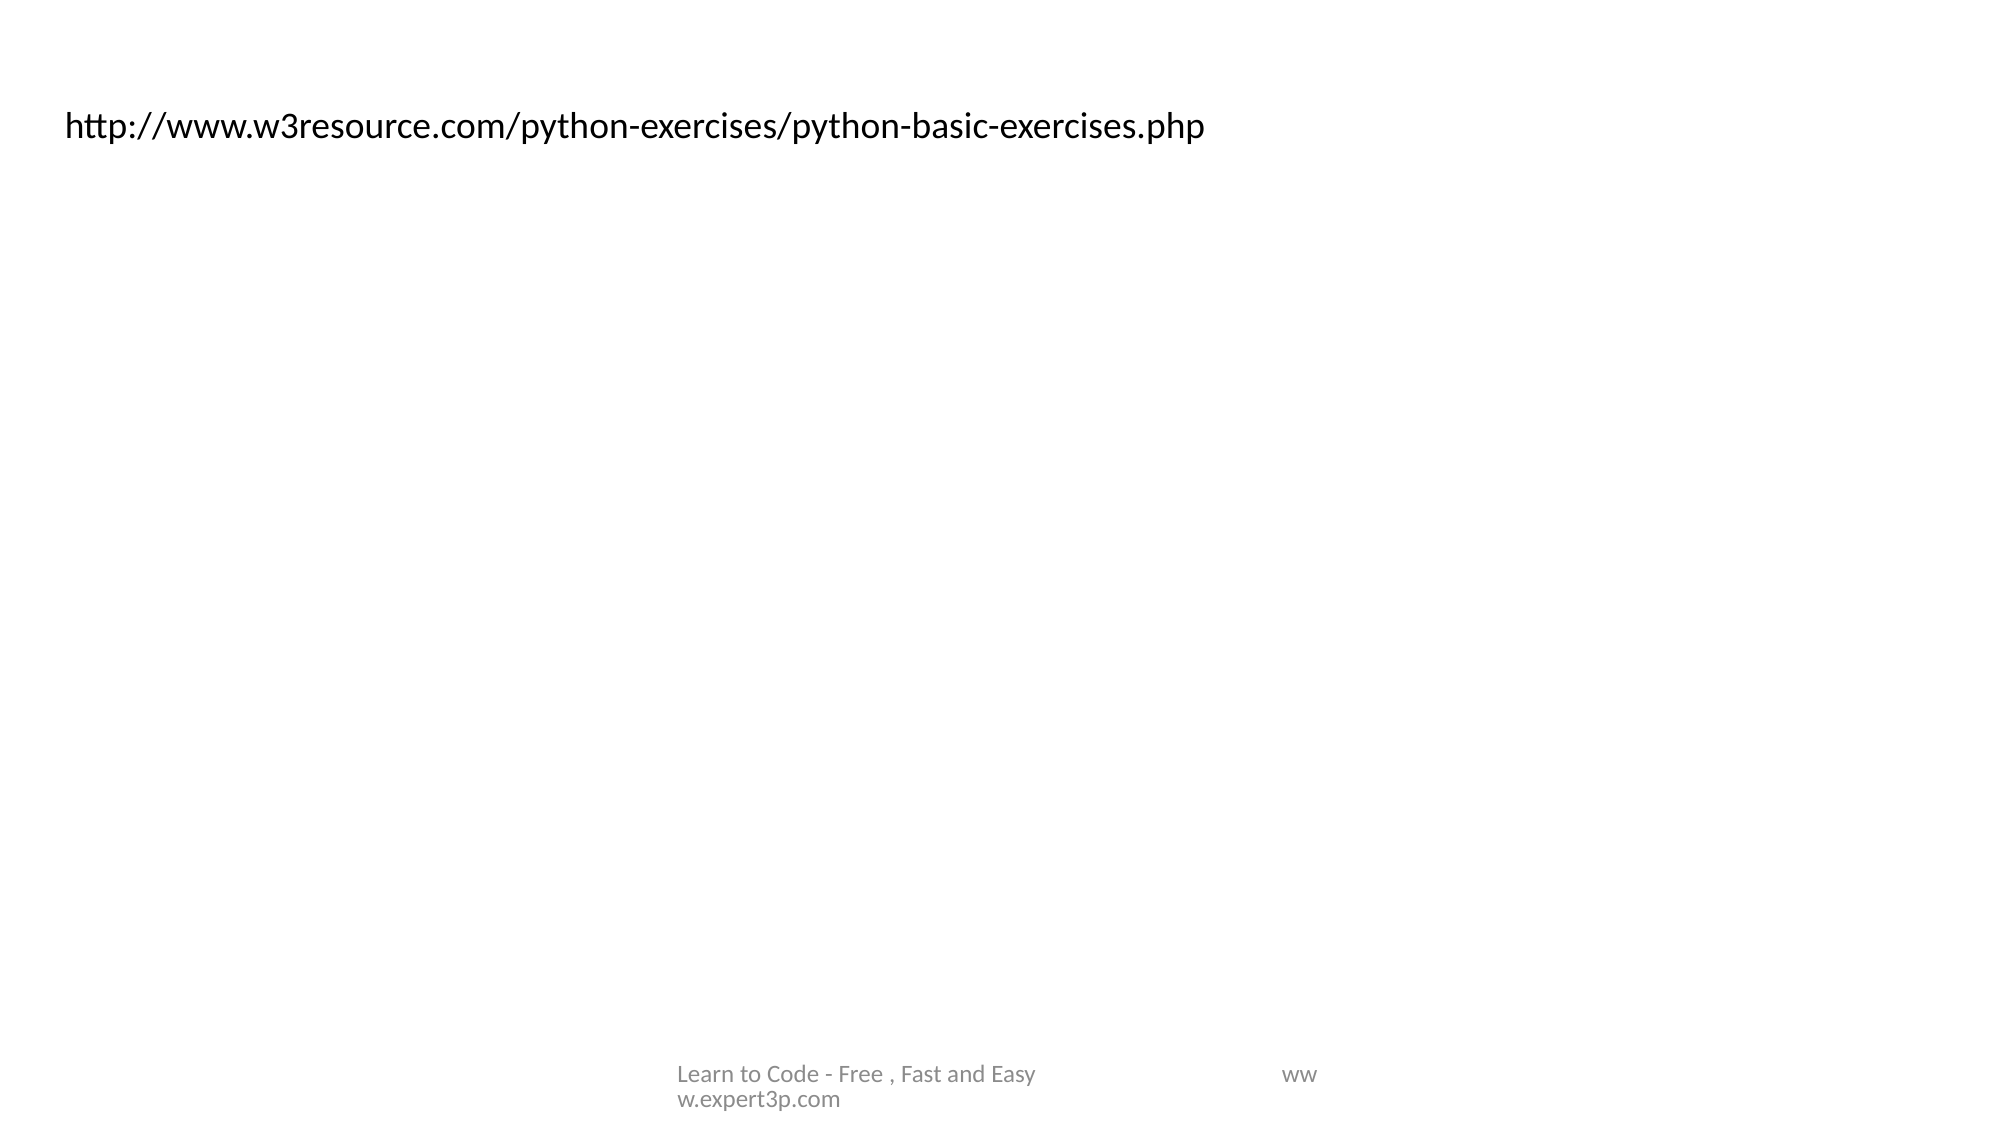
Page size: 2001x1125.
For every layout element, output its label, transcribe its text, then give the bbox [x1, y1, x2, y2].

footer Learn to Code - Free , Fast and Easy www.expert3p.com [662, 1042, 1338, 1103]
text_box http://www.w3resource.com/python-exercises/python-basic-exercises.php [49, 93, 1524, 154]
